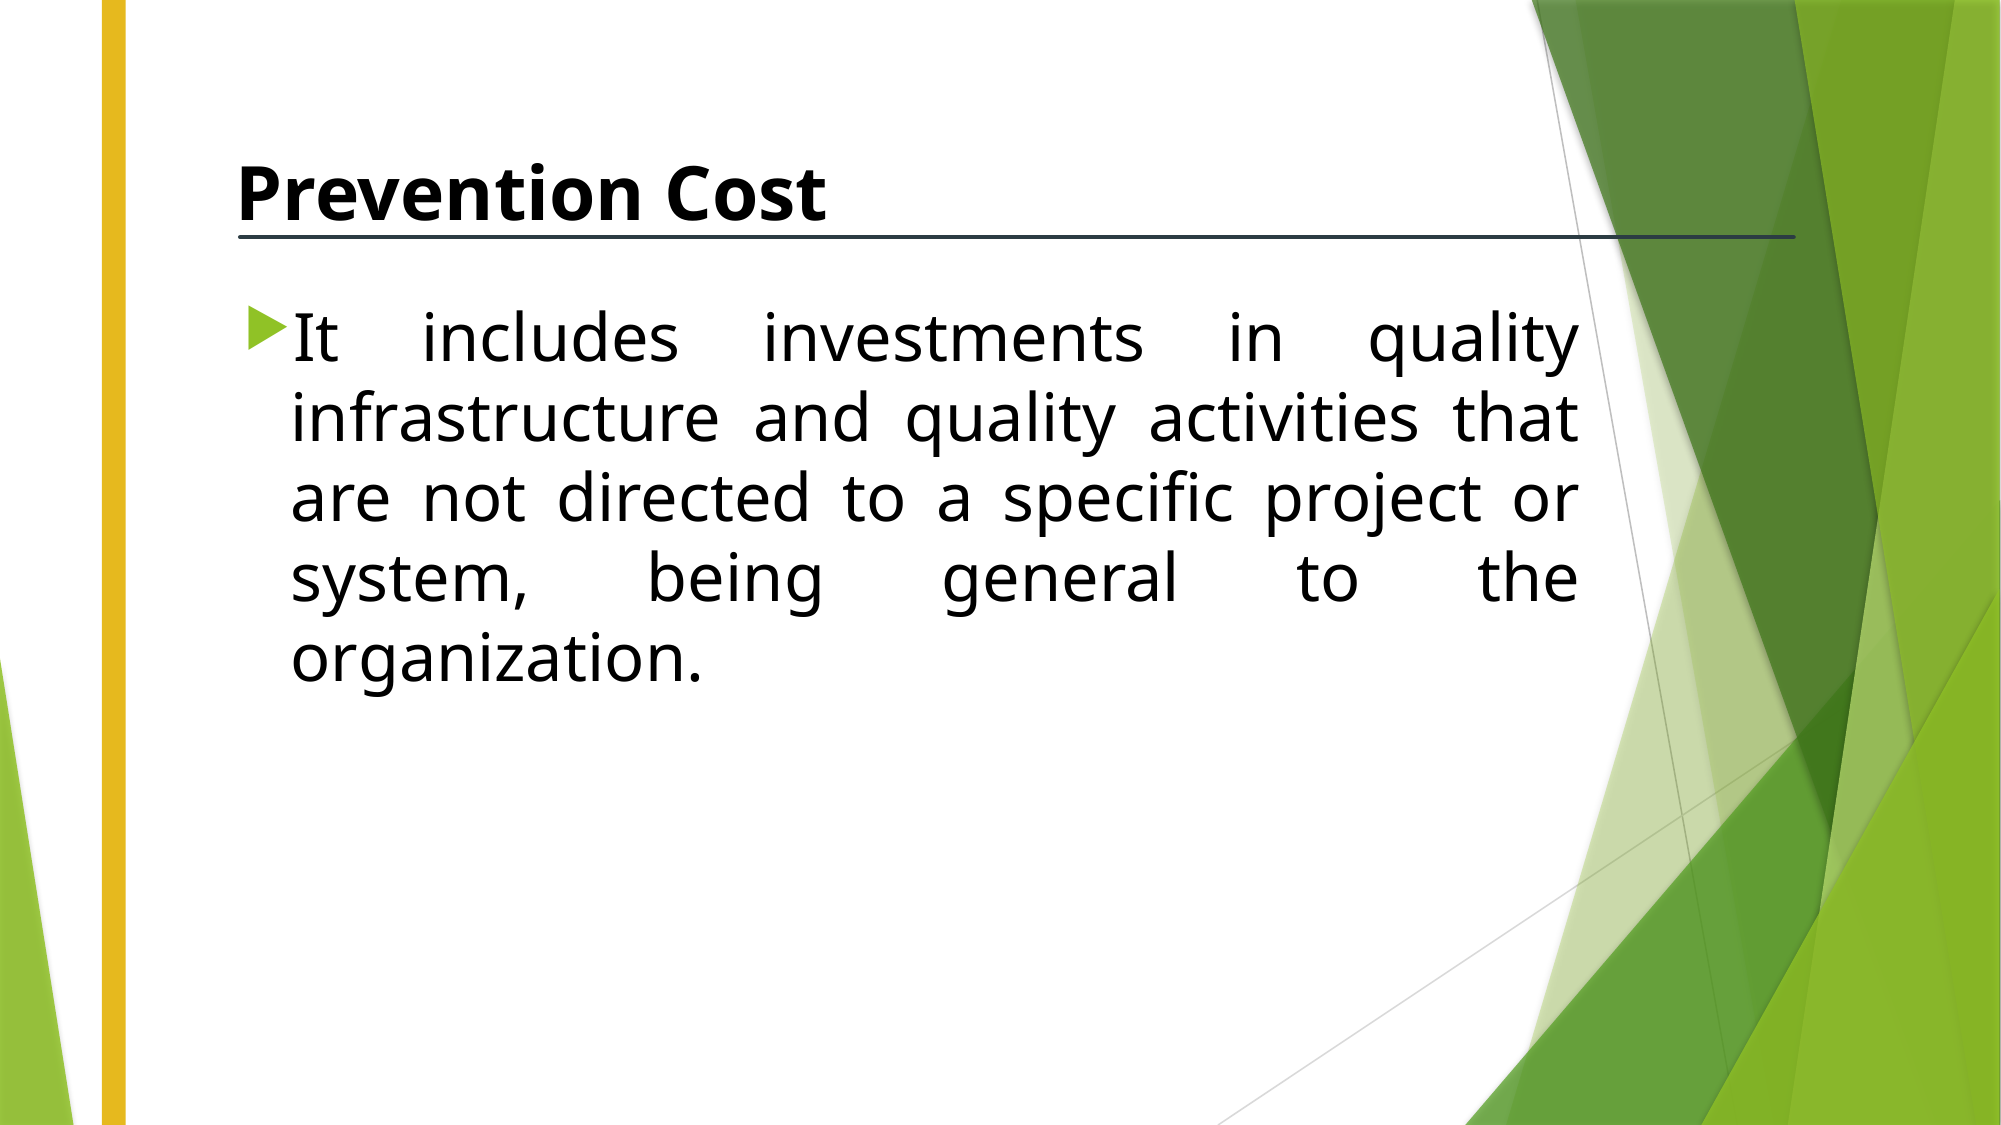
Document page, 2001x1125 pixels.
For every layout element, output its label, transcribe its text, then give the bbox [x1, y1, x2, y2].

title Prevention Cost [220, 137, 1631, 355]
list It includes investments in quality infrastructure and quality activities that are not directed to a specific project or system, being general to the organization. [153, 287, 1597, 924]
